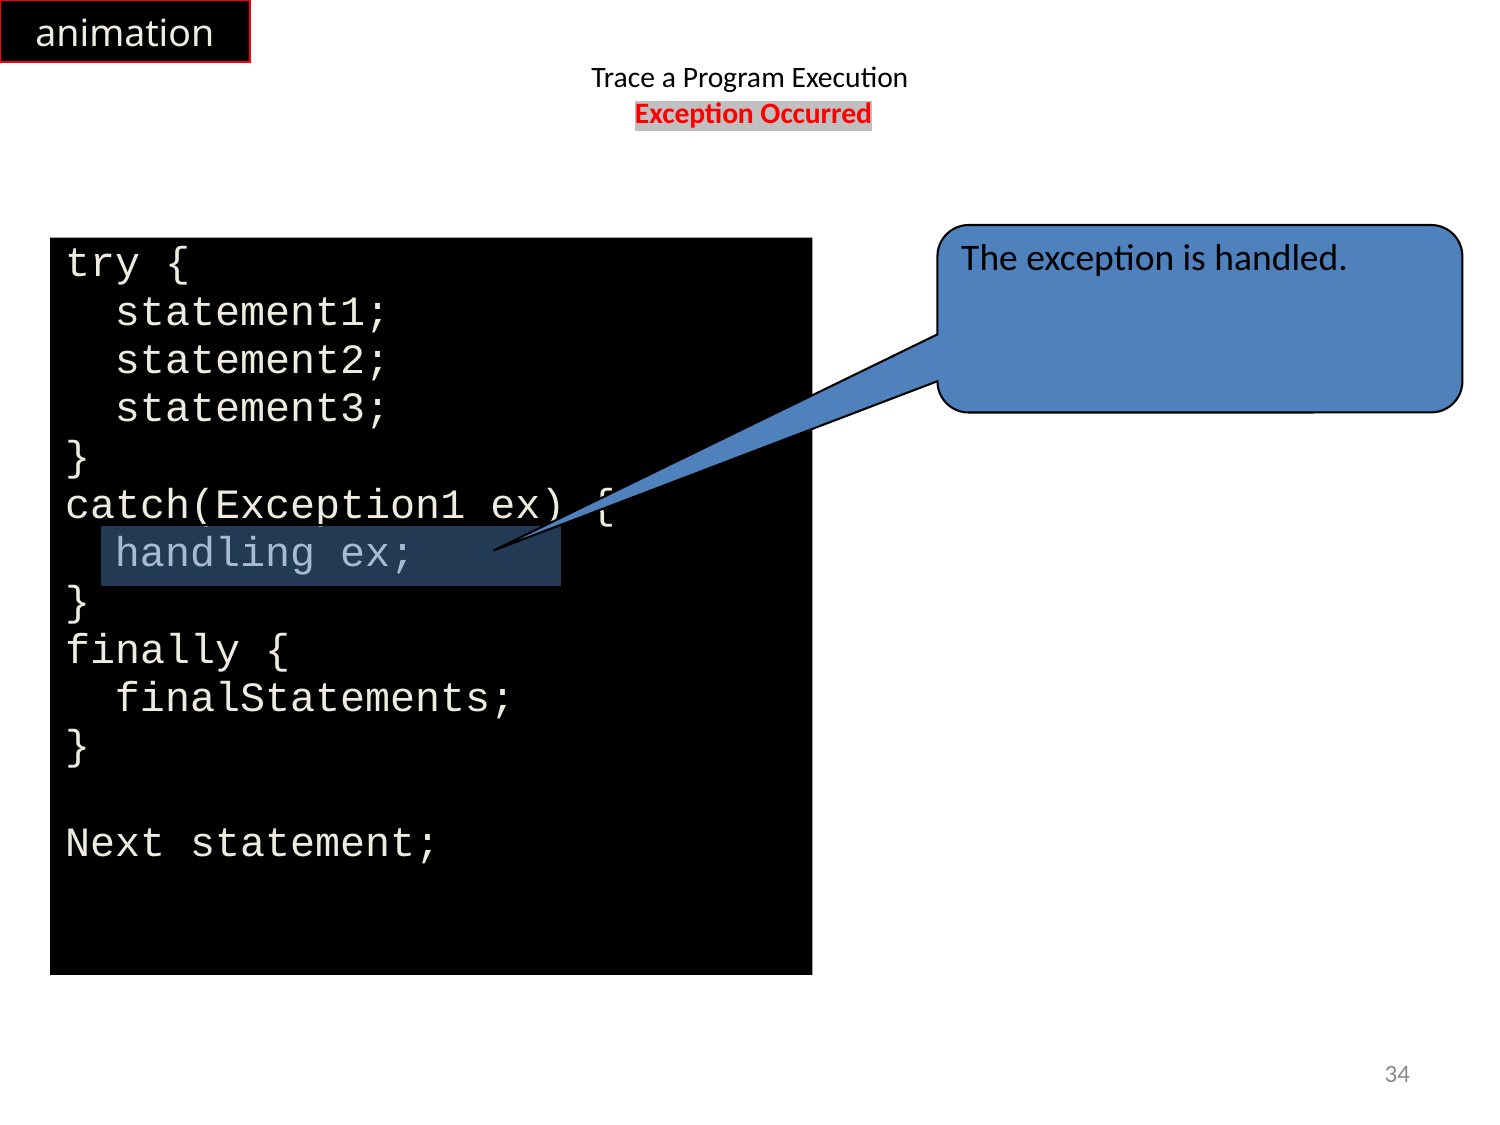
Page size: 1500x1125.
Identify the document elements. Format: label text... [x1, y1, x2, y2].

title Trace a Program Execution Exception Occurred [112, 50, 1388, 138]
text_box animation [0, 0, 250, 63]
text_box [99, 524, 563, 588]
slide_number 34 [1074, 1042, 1425, 1103]
text_box The exception is handled. [493, 224, 1463, 551]
list try { statement1; statement2; statement3; } catch(Exception1 ex) { handling ex; } finally { finalStatements; } Next statement; [50, 237, 813, 975]
